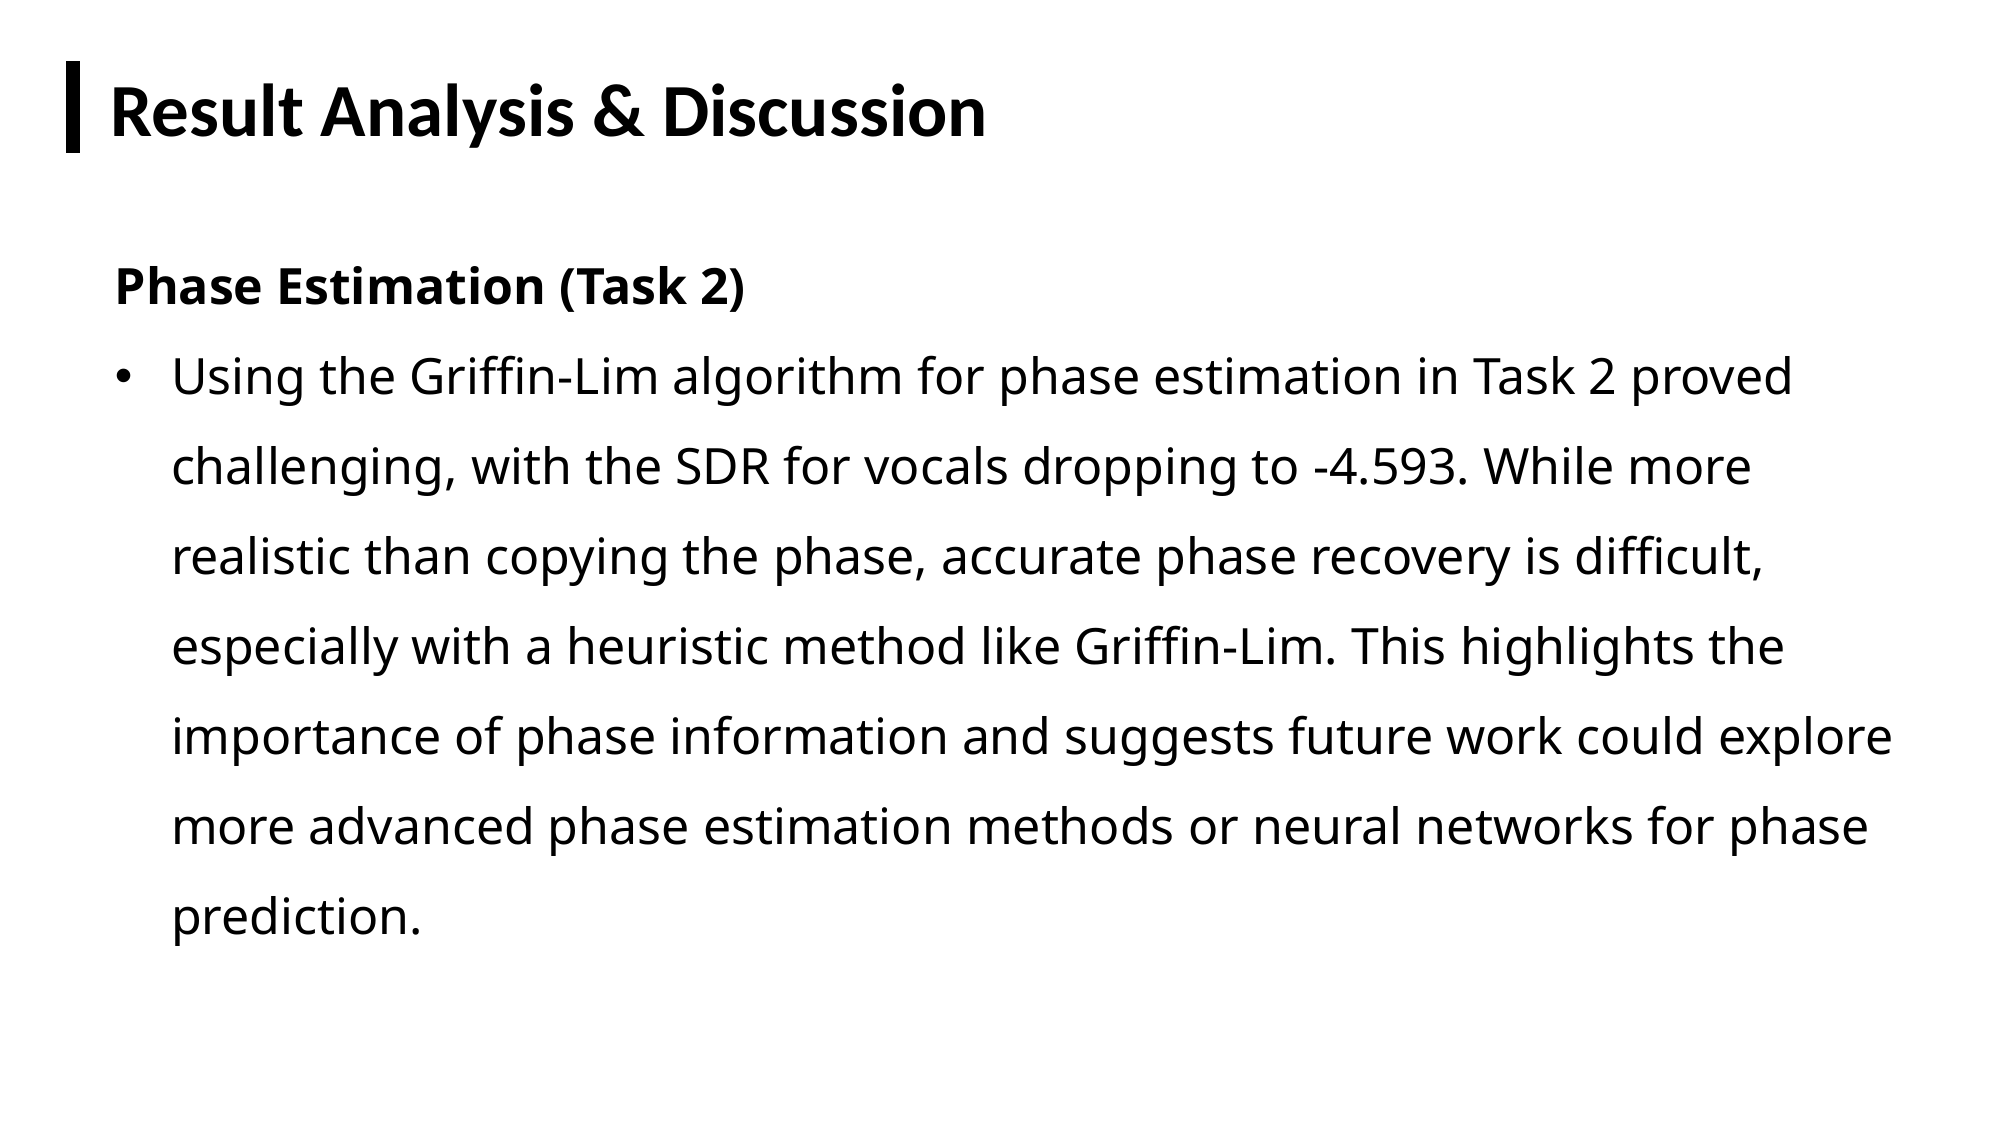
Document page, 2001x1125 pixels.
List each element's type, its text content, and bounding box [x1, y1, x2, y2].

text_box Result Analysis & Discussion [78, 54, 1933, 159]
text_box [66, 61, 80, 153]
text_box Phase Estimation (Task 2) Using the Griffin-Lim algorithm for phase estimation in Task 2 proved challenging, with the SDR for vocals dropping to -4.593. While more realistic than copying the phase, accurate phase recovery is difficult, especially with a heuristic method like Griffin-Lim. This highlights the importance of phase information and suggests future work could explore more advanced phase estimation methods or neural networks for phase prediction. [99, 217, 1933, 953]
